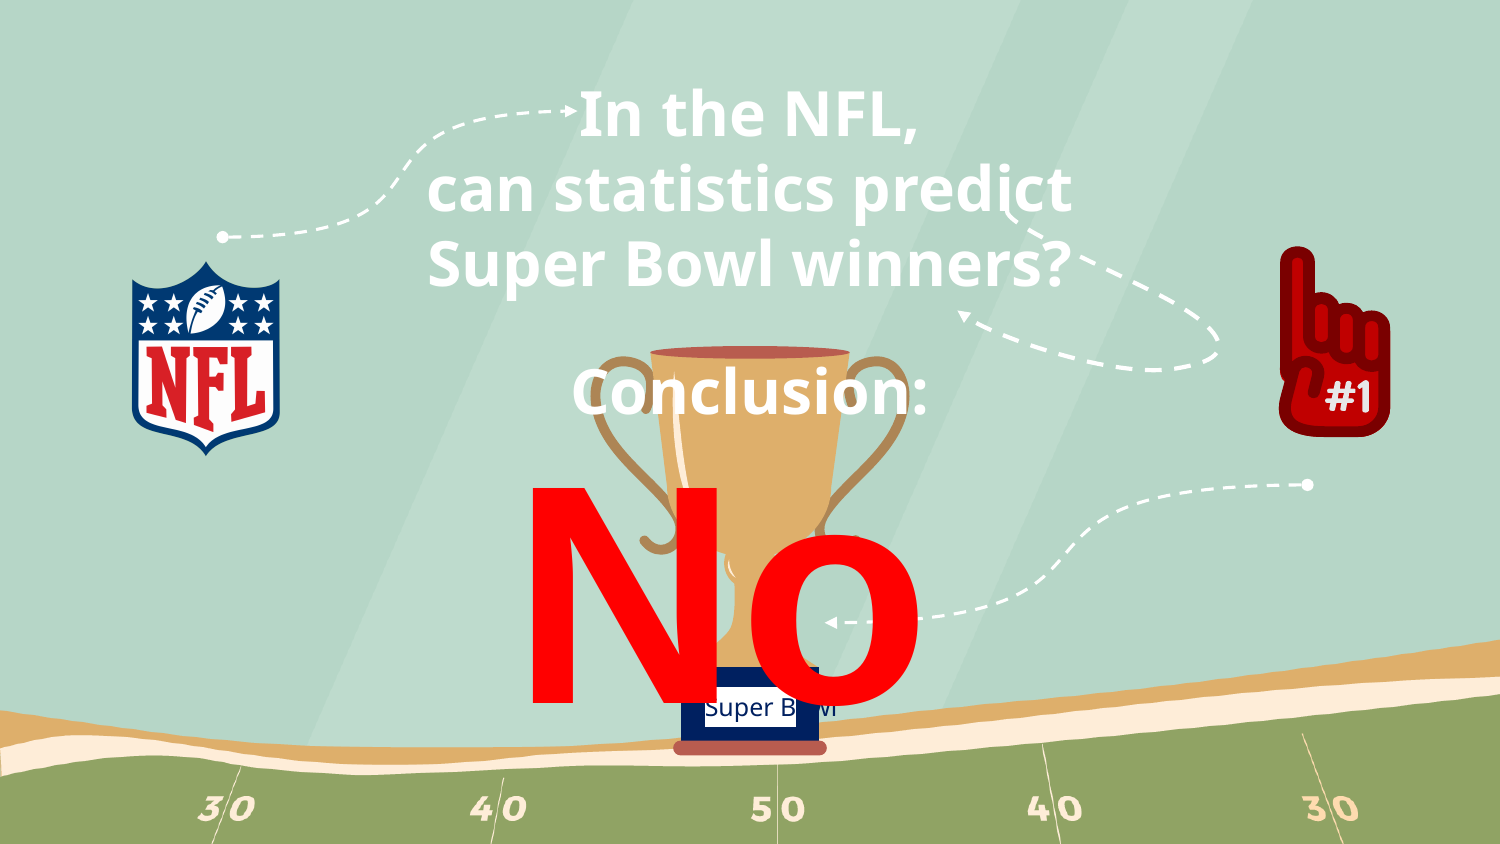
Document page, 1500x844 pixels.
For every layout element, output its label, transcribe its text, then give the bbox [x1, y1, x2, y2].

text_box Conclusion: [471, 337, 1029, 628]
text_box [957, 210, 1219, 371]
text_box No [417, 383, 1026, 774]
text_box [1277, 246, 1391, 438]
title In the NFL, can statistics predict Super Bowl winners? [298, 58, 1202, 350]
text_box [222, 110, 578, 238]
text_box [589, 345, 911, 756]
picture [0, 0, 1500, 844]
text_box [824, 484, 1308, 624]
